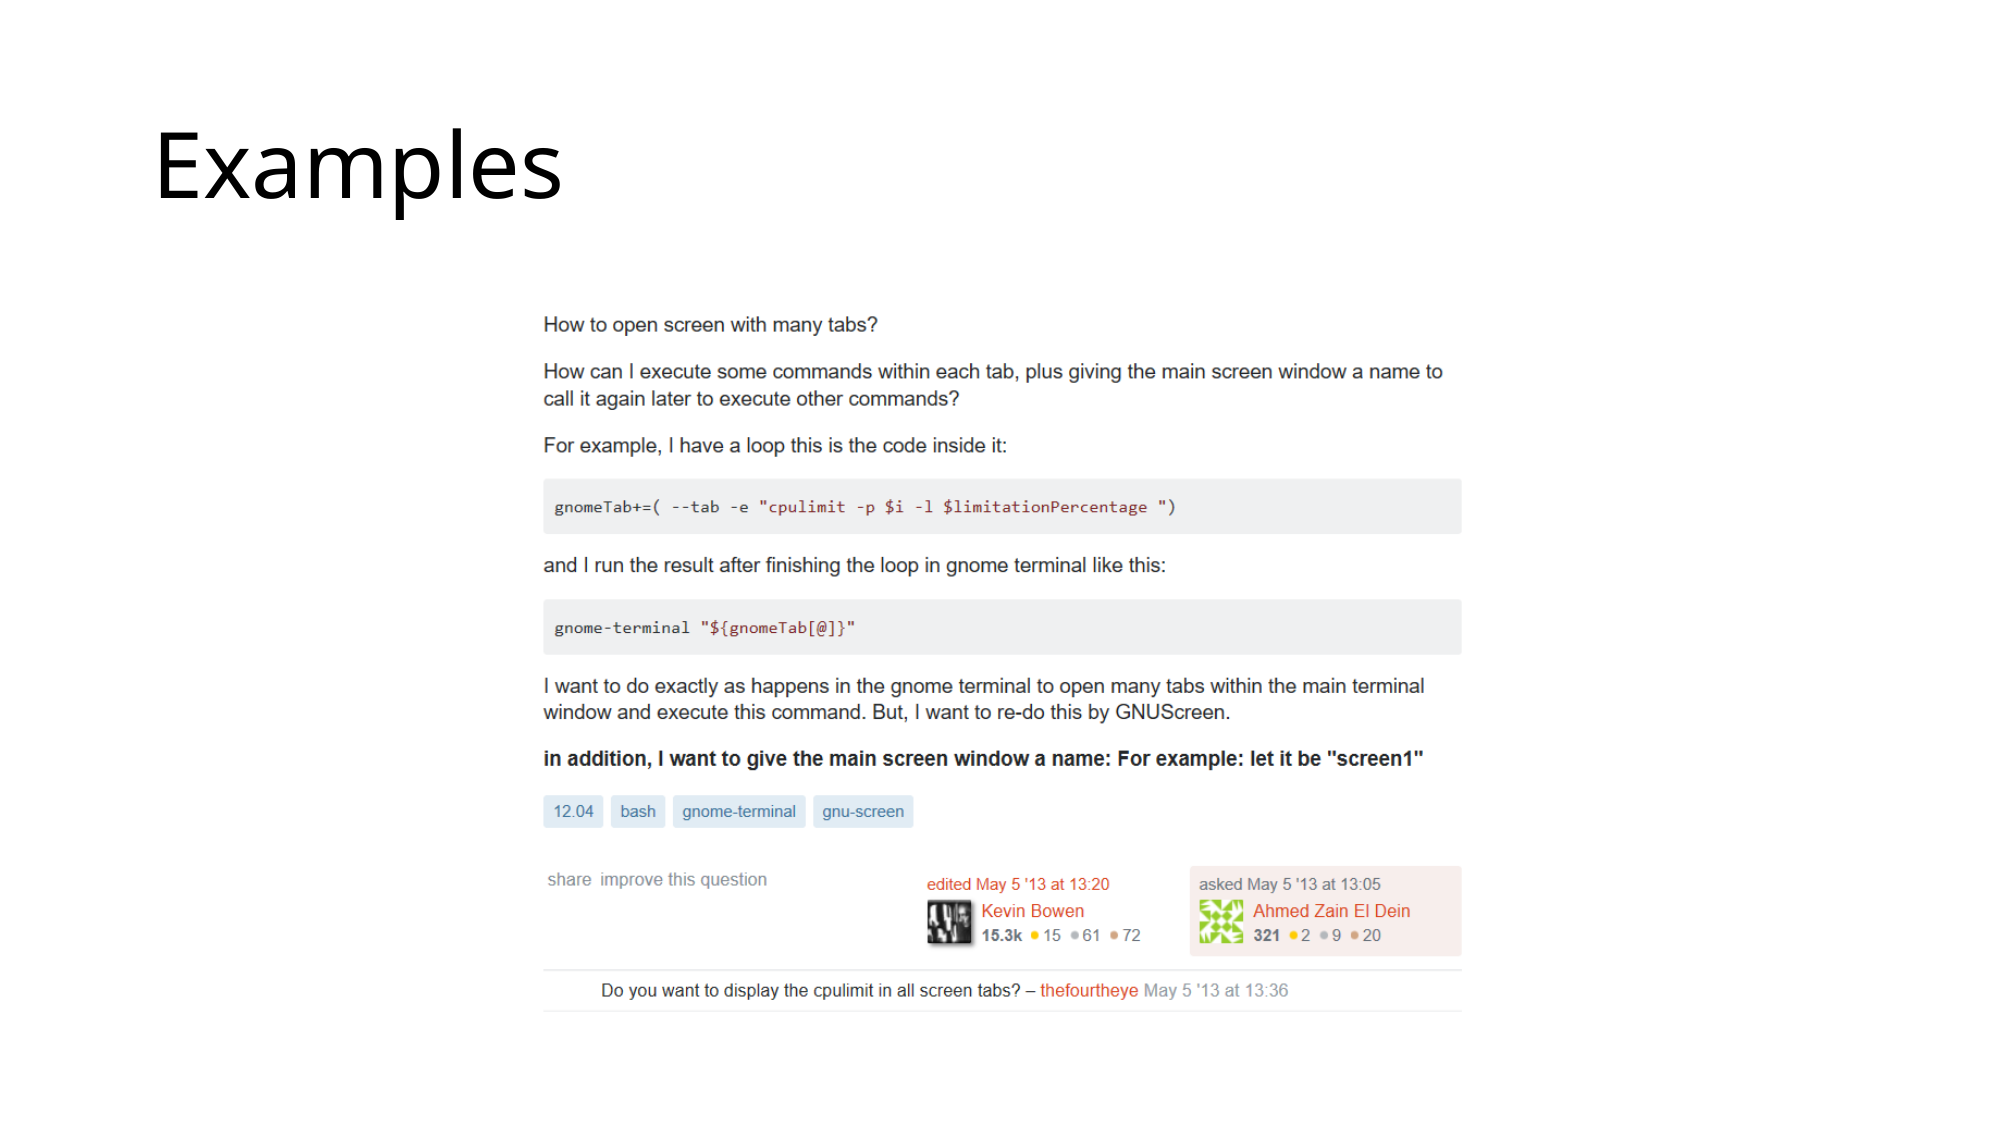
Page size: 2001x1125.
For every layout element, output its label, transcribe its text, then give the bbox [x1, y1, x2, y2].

title Examples [137, 59, 1863, 278]
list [525, 299, 1475, 1014]
